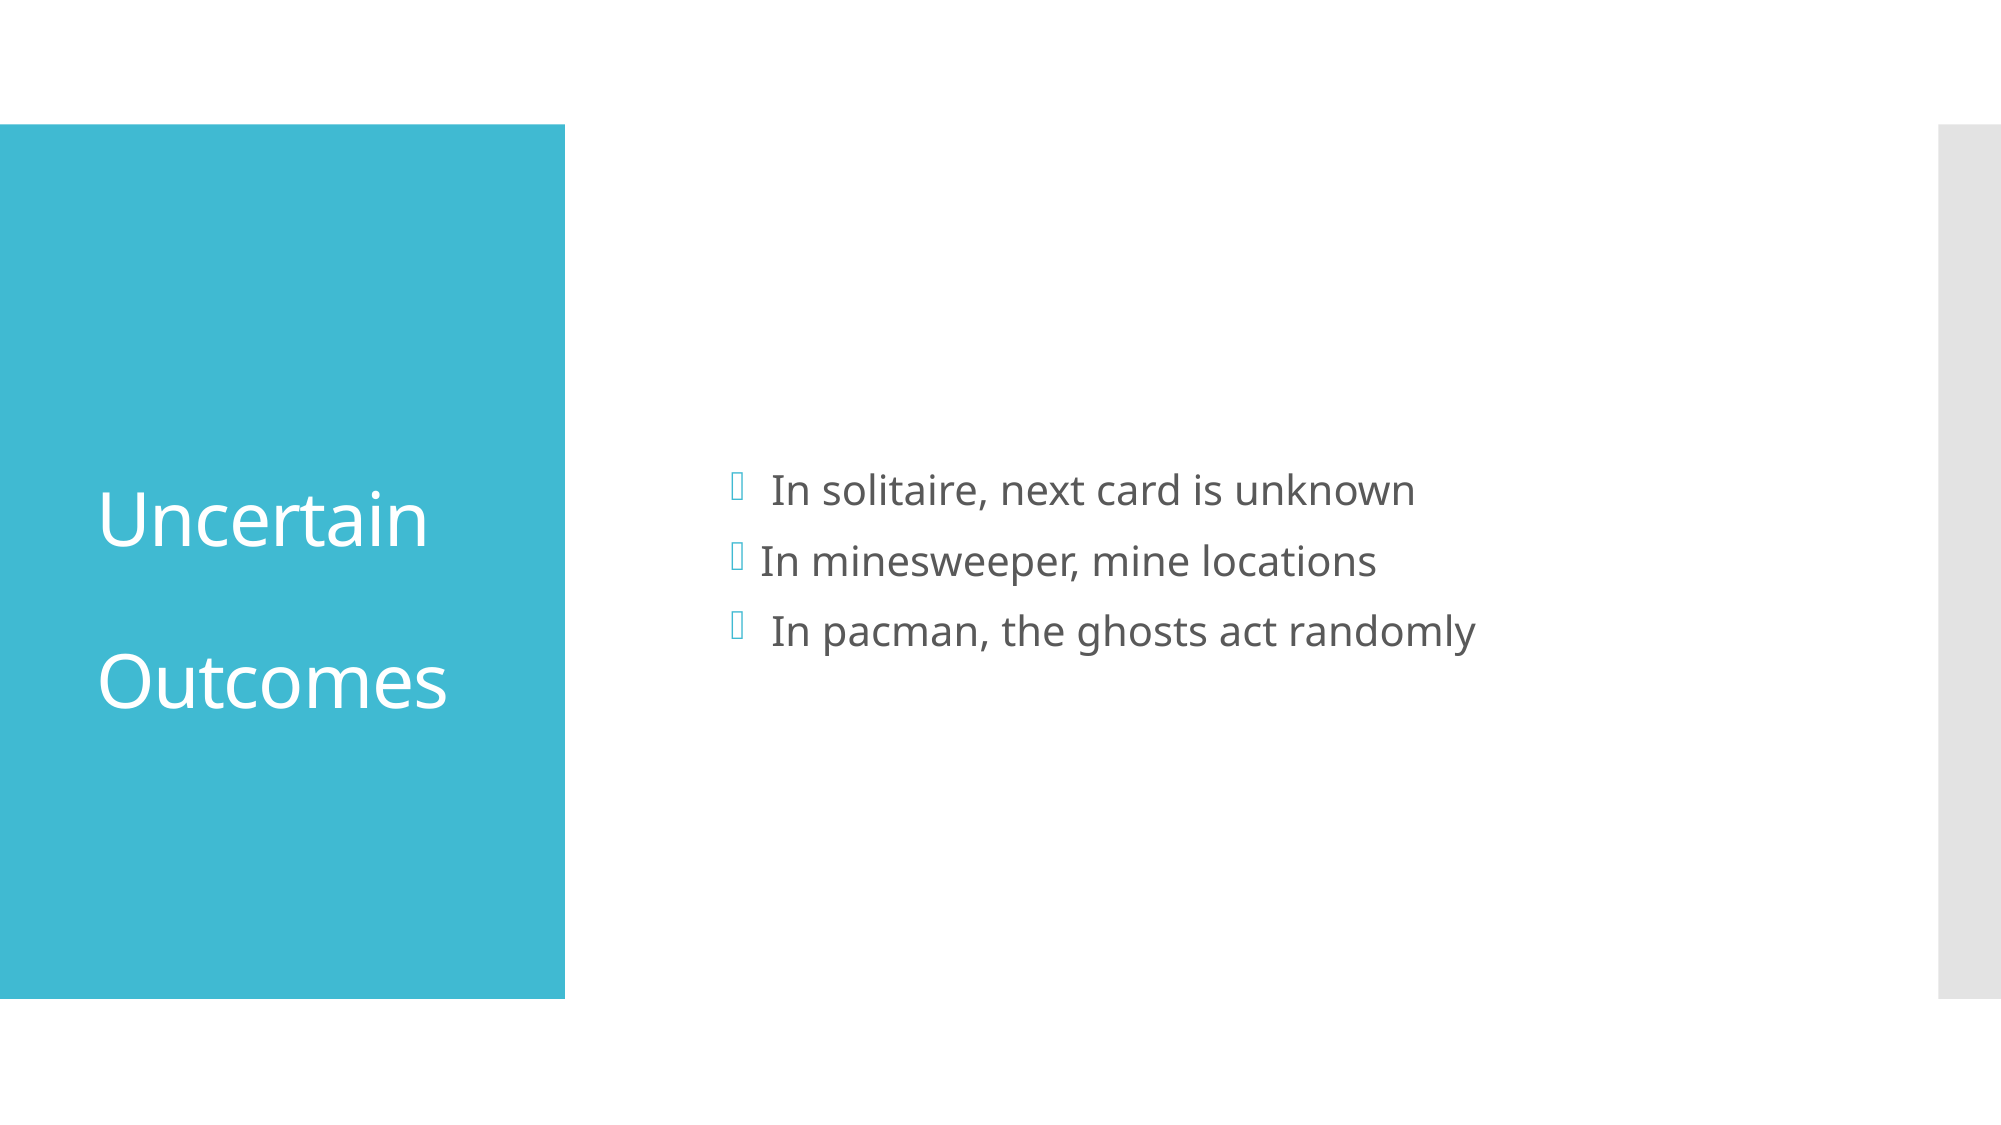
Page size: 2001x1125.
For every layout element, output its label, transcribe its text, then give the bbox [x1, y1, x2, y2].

title Uncertain Outcomes [81, 276, 537, 849]
list In solitaire, next card is unknown In minesweeper, mine locations In pacman, the ghosts act randomly [715, 276, 1803, 849]
